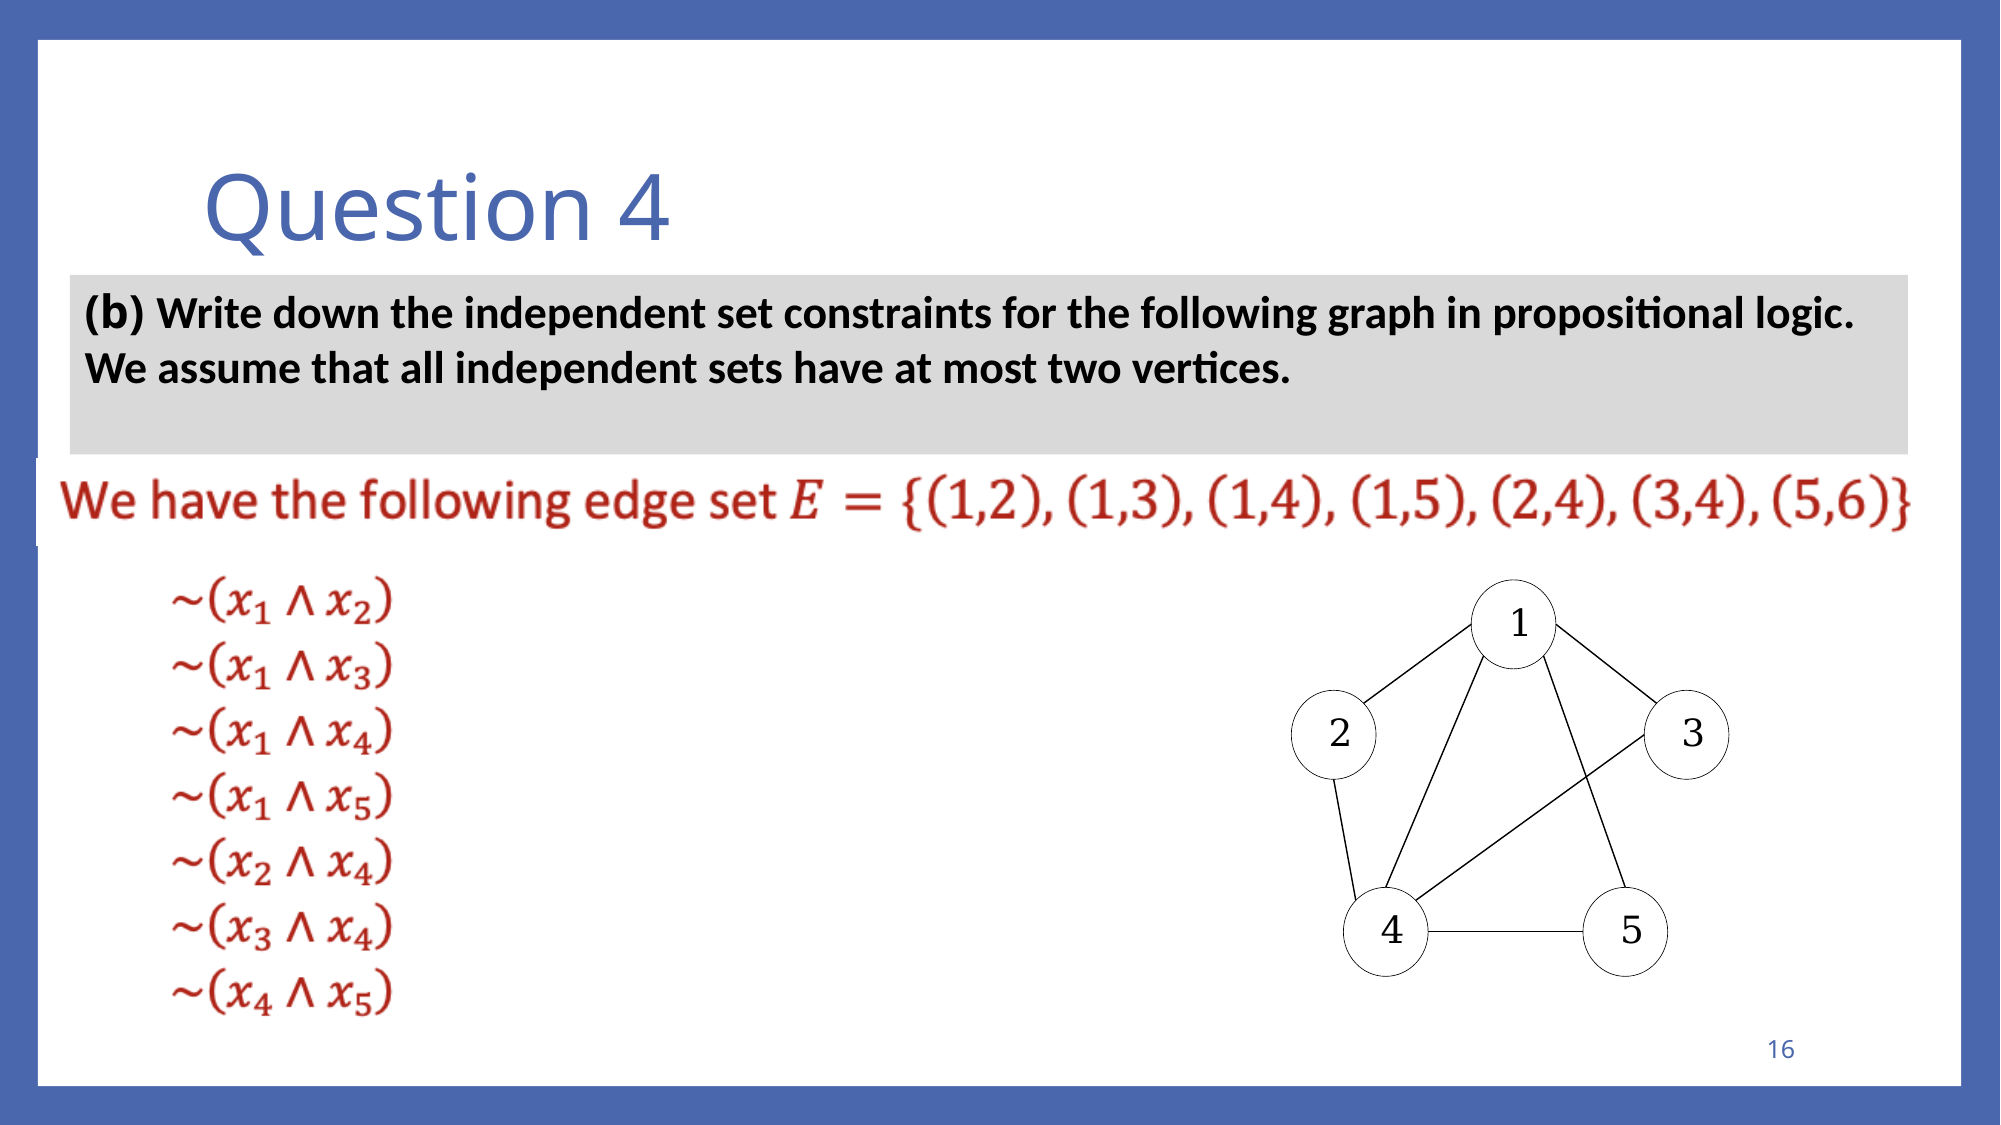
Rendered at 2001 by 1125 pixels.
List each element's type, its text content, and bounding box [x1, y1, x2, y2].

title Question 4 [187, 99, 1808, 274]
picture [35, 458, 1956, 546]
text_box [1290, 579, 1730, 977]
picture [154, 556, 446, 1026]
slide_number 16 [1530, 1020, 1811, 1081]
text_box (b) Write down the independent set constraints for the following graph in propositional logic. We assume that all independent sets have at most two vertices. [69, 274, 1908, 455]
